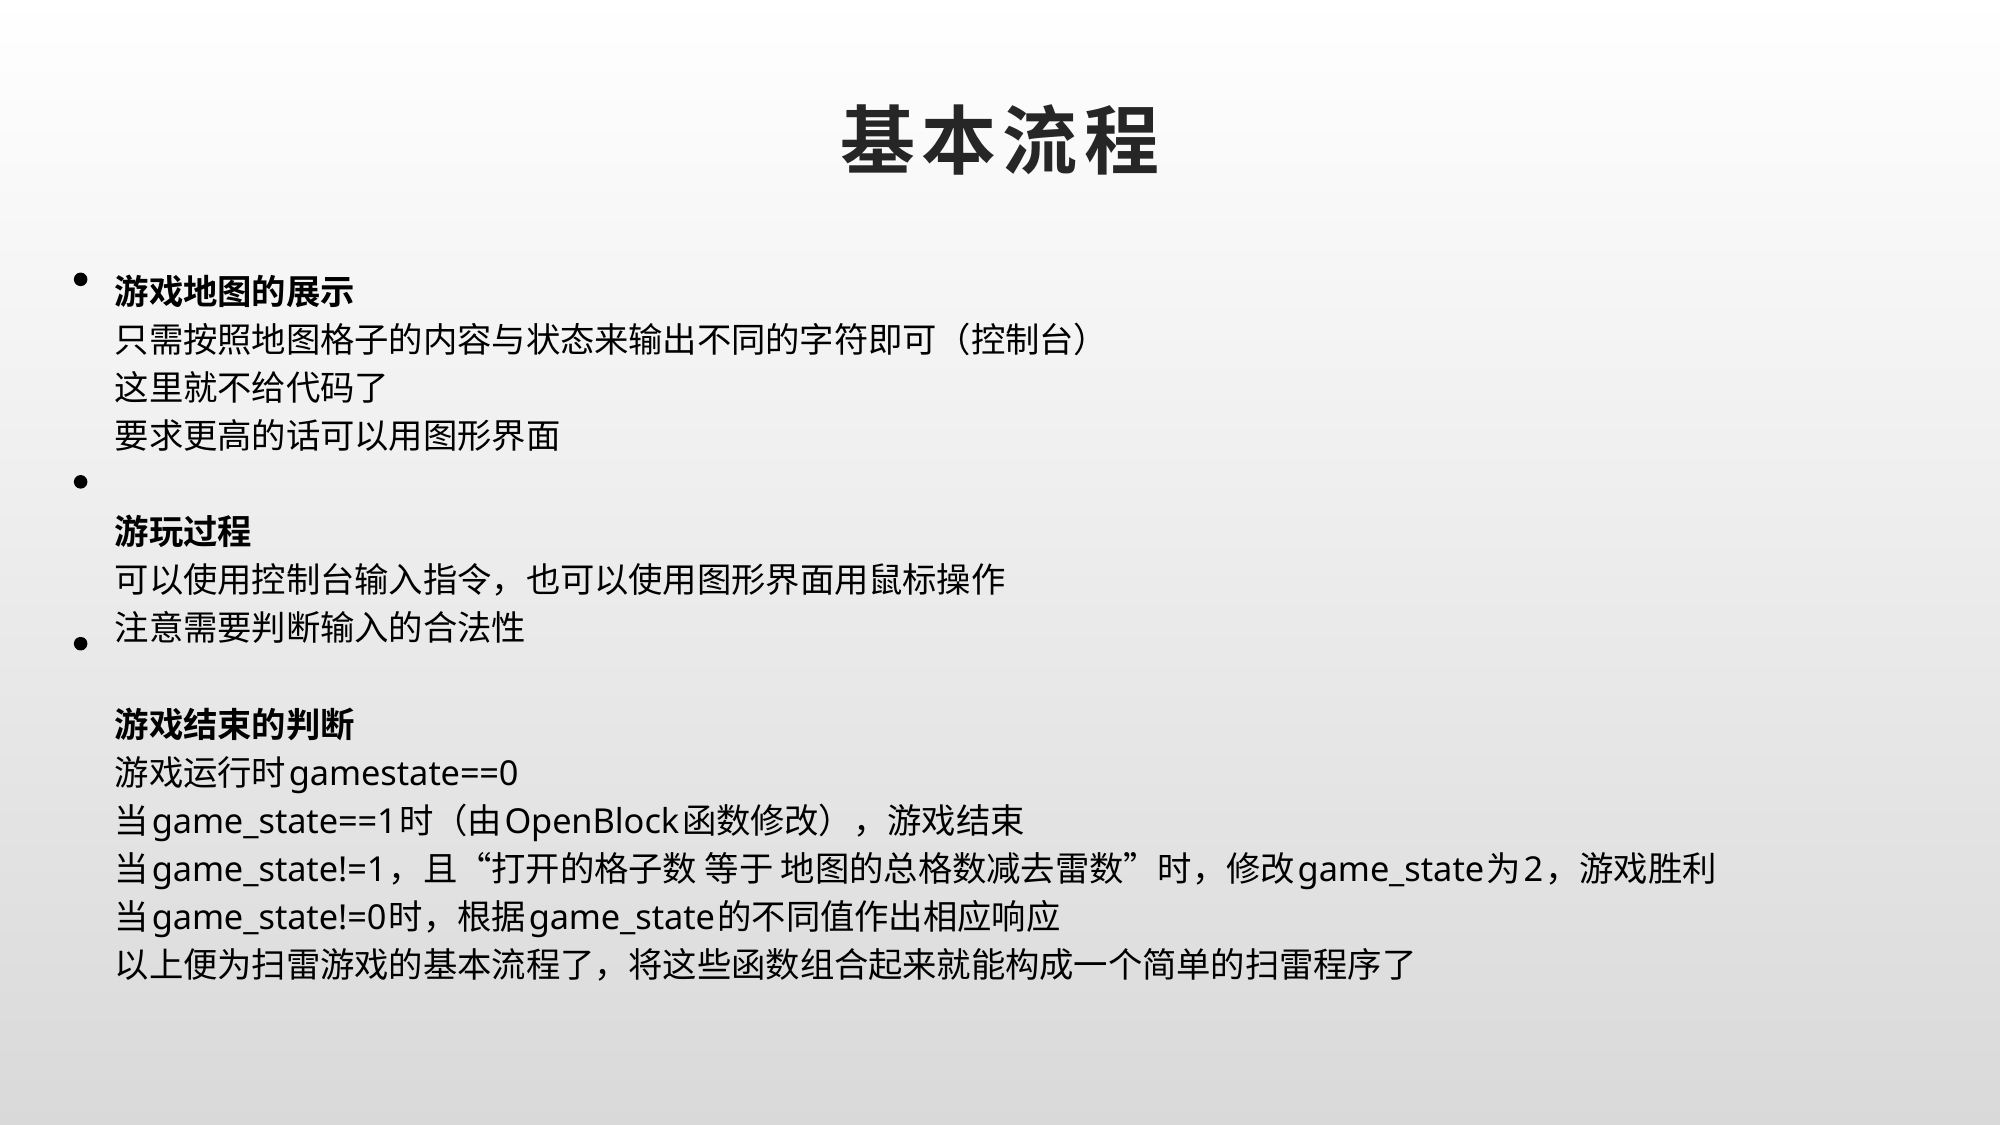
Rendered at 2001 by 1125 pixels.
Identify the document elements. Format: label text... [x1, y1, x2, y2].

text_box [73, 637, 88, 651]
text_box [73, 272, 88, 287]
title 基本流程 [99, 45, 1900, 233]
text_box [73, 475, 88, 489]
list 游戏地图的展示 只需按照地图格子的内容与状态来输出不同的字符即可（控制台） 这里就不给代码了 要求更高的话可以用图形界面 游玩过程 可以使用控制台输入指令，也可以使用图形界面用鼠标操作 注意需要判断输入的合法性 游戏结束的判断 游戏运行时gamestate==0 当game_state==1时（由OpenBlock函数修改），游戏结束 当game_state!=1，且“打开的格子数 等于 地图的总格数减去雷数”时，修改game_state为2，游戏胜利 当game_state!=0时，根据game_state的不同值作出相应响应 以上便为扫雷游戏的基本流程了，将这些函数组合起来就能构成一个简单的扫雷程序了 [99, 262, 1900, 1005]
